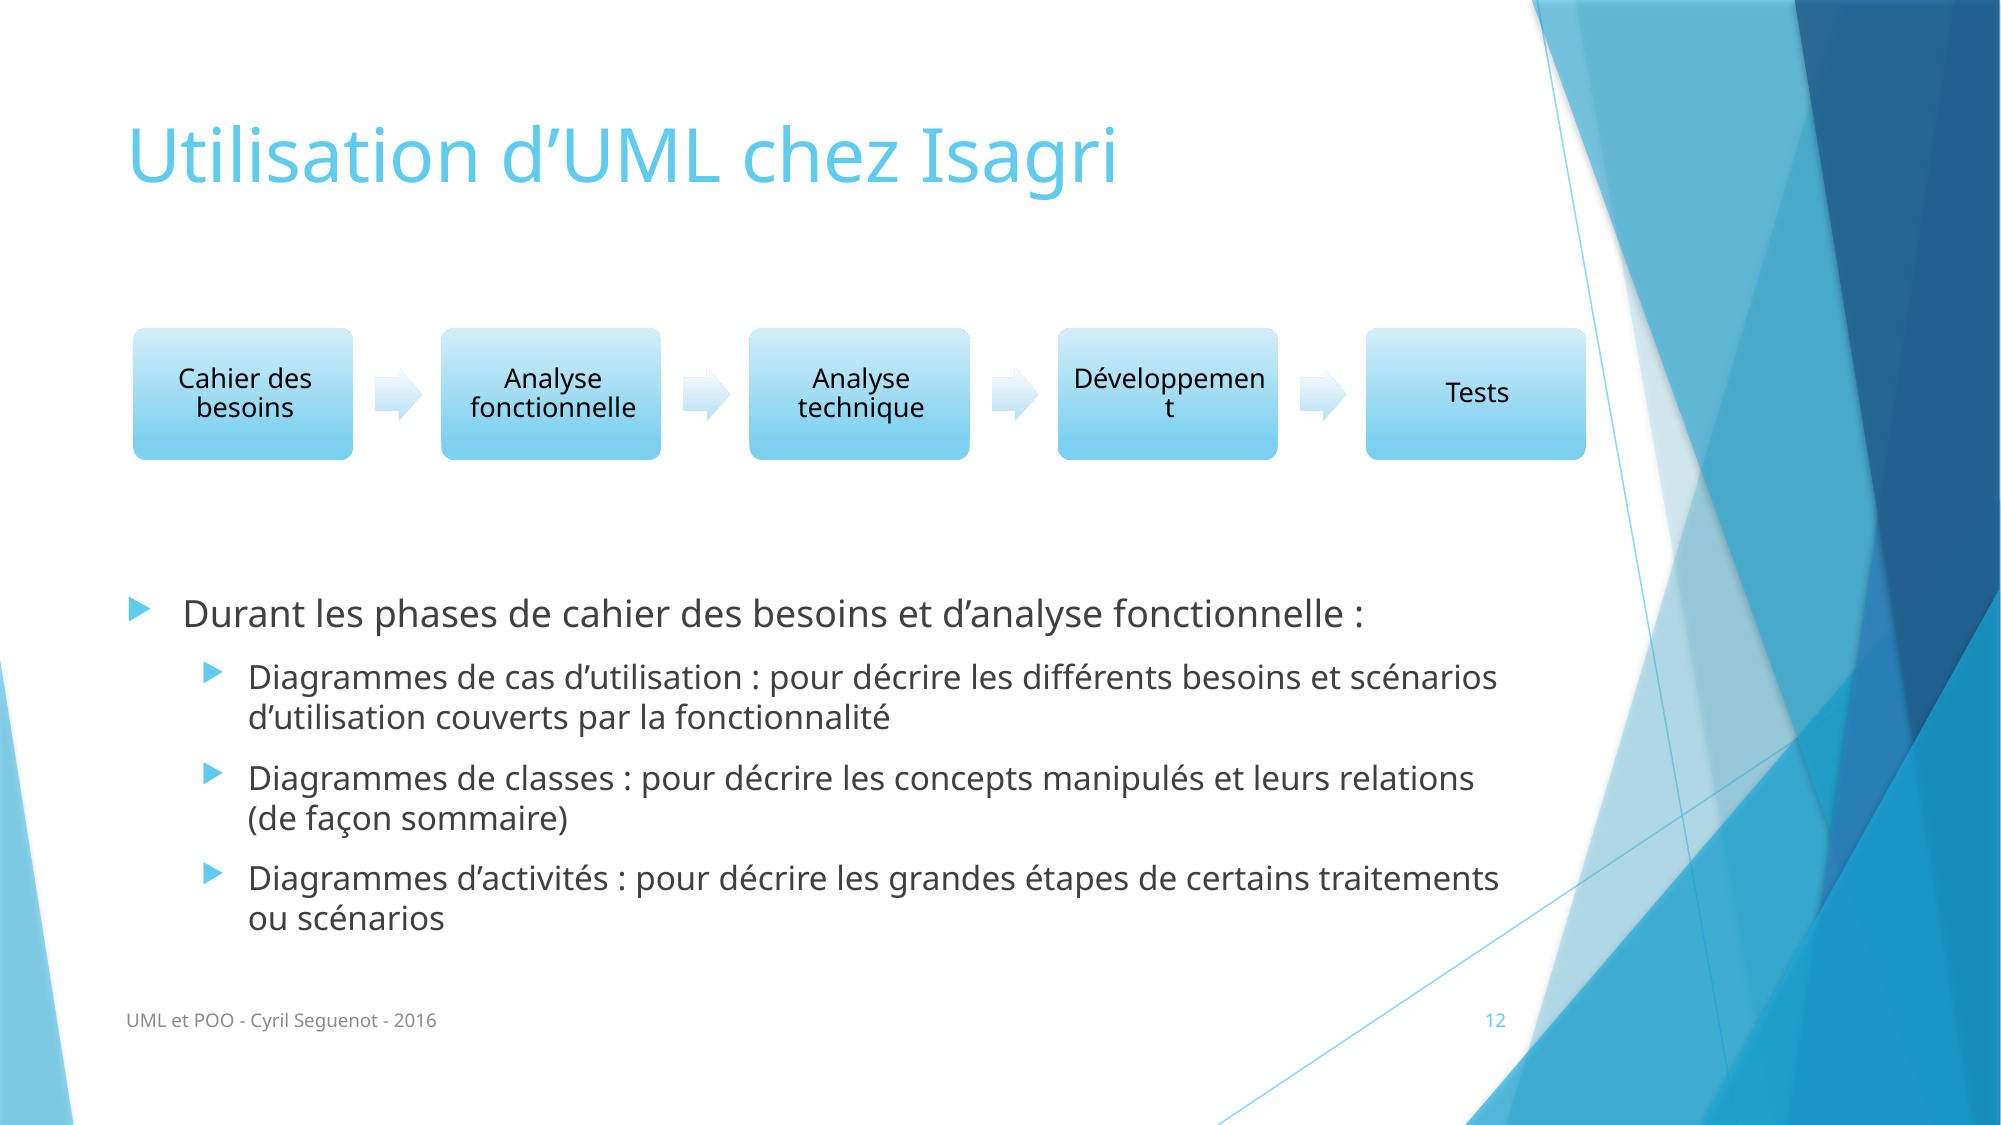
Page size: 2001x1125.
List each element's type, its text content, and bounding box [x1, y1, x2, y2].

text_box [131, 259, 1587, 530]
footer UML et POO - Cyril Seguenot - 2016 [111, 991, 1145, 1051]
title Utilisation d’UML chez Isagri [111, 99, 1522, 317]
list Durant les phases de cahier des besoins et d’analyse fonctionnelle : Diagrammes de cas d’utilisation : pour décrire les différents besoins et scénarios d’utilisation couverts par la fonctionnalité Diagrammes de classes : pour décrire les concepts manipulés et leurs relations (de façon sommaire) Diagrammes d’activités : pour décrire les grandes étapes de certains traitements ou scénarios [111, 582, 1522, 992]
slide_number 12 [1409, 991, 1522, 1051]
